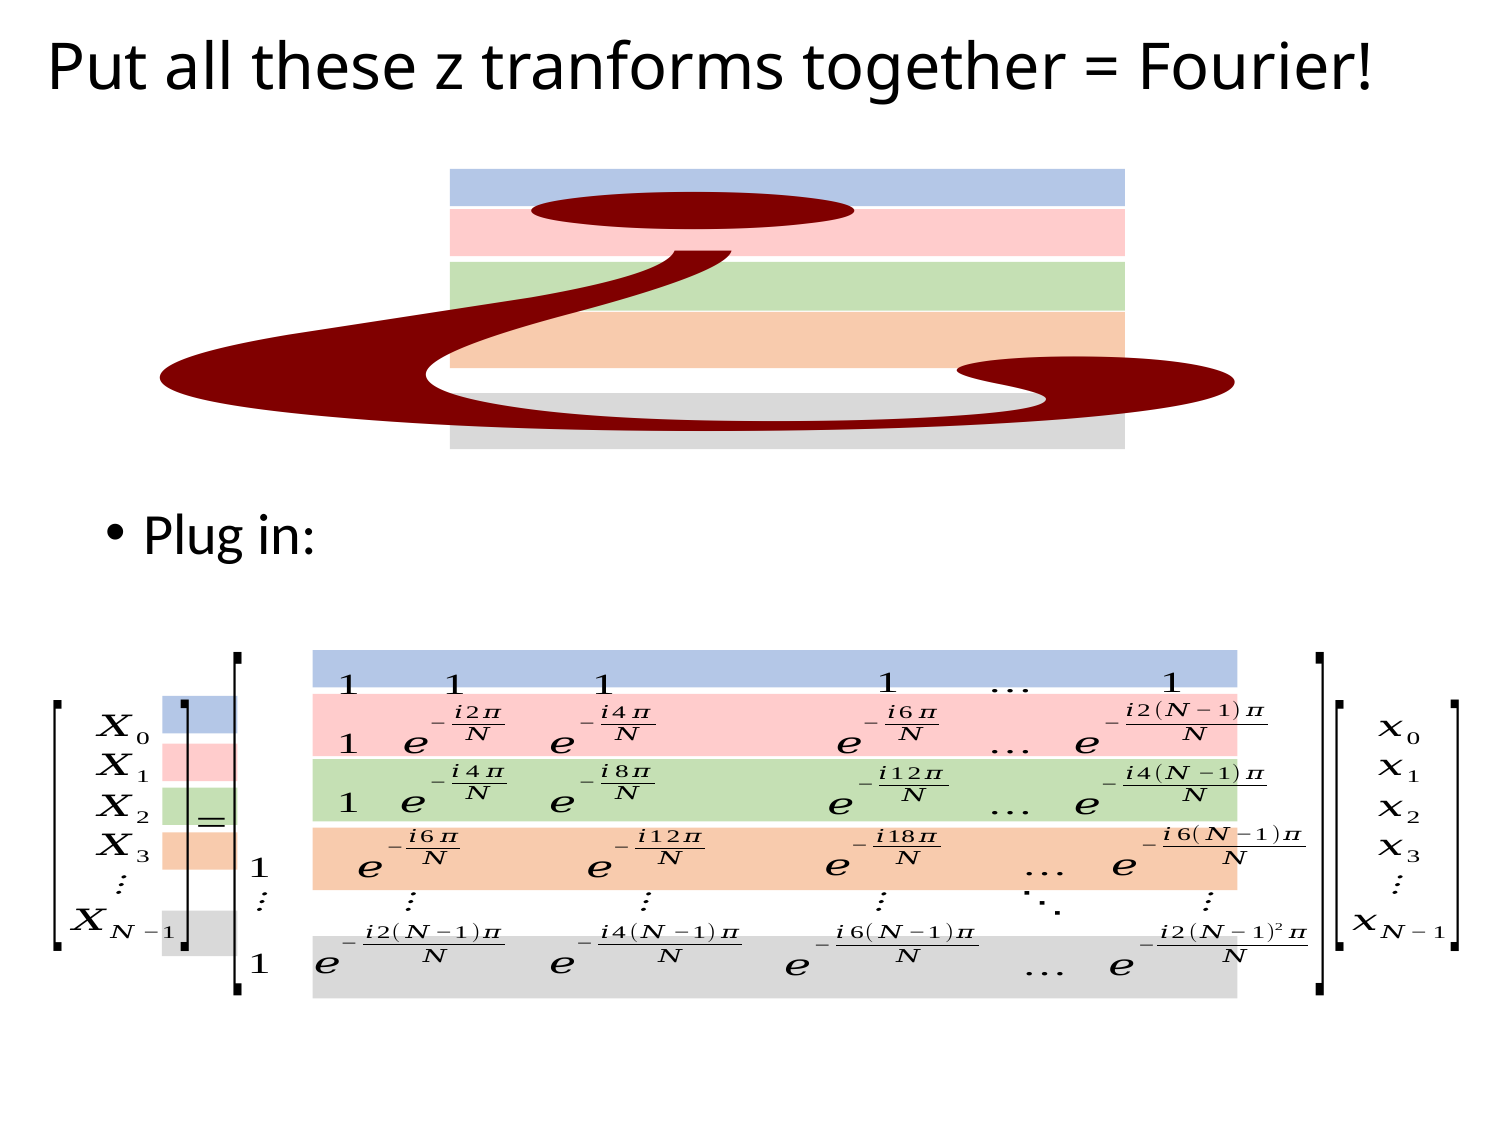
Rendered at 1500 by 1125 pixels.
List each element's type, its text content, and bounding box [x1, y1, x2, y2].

text_box [189, 831, 233, 871]
text_box [161, 743, 187, 782]
text_box [449, 392, 1046, 421]
text_box [449, 312, 1126, 369]
text_box [311, 758, 1238, 822]
text_box [311, 649, 1238, 688]
title Put all these z tranforms together = Fourier! [31, 0, 1463, 138]
text_box [189, 786, 233, 826]
text_box [161, 831, 187, 871]
text_box [449, 413, 1126, 450]
text_box [449, 261, 664, 310]
text_box [578, 261, 1126, 312]
text_box [311, 827, 1238, 891]
text_box [189, 743, 233, 782]
text_box [161, 786, 187, 826]
text_box [311, 935, 1238, 999]
text_box [161, 695, 233, 734]
text_box [161, 909, 233, 957]
text_box [449, 208, 1126, 257]
text_box [311, 693, 1238, 757]
text_box [449, 168, 1126, 207]
